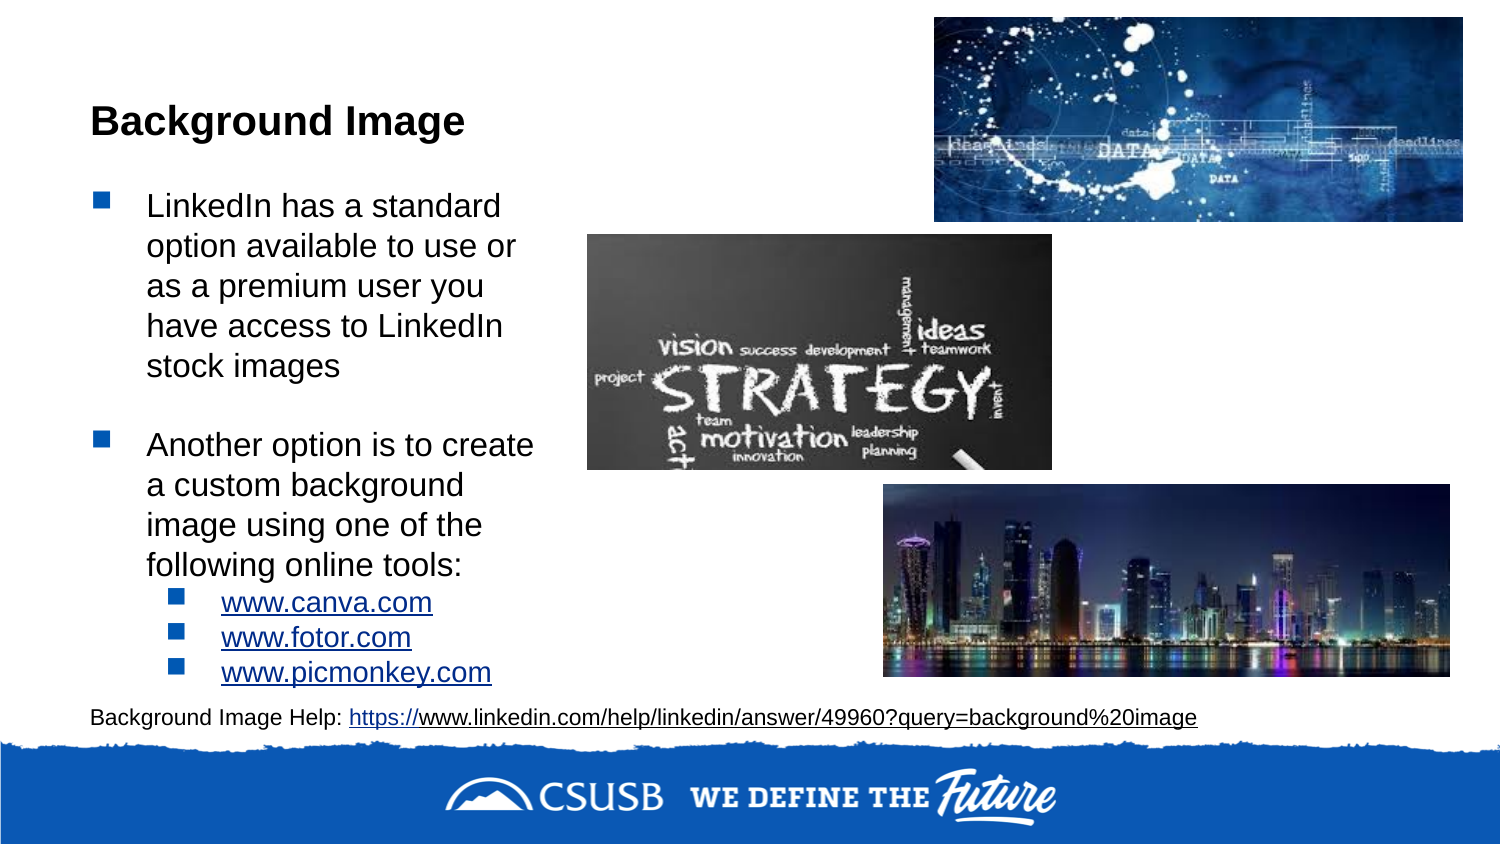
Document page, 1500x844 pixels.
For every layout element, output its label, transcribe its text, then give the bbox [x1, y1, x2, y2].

title Background Image [74, 46, 569, 152]
text_box Background Image Help: https://www.linkedin.com/help/linkedin/answer/49960?query=background%20image [75, 684, 1250, 738]
list LinkedIn has a standard option available to use or as a premium user you have access to LinkedIn stock images Another option is to create a custom background image using one of the following online tools: www.canva.com www.fotor.com www.picmonkey.com [74, 176, 569, 754]
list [934, 17, 1463, 223]
picture [587, 234, 1052, 471]
picture [883, 484, 1451, 677]
picture [0, 722, 1500, 844]
